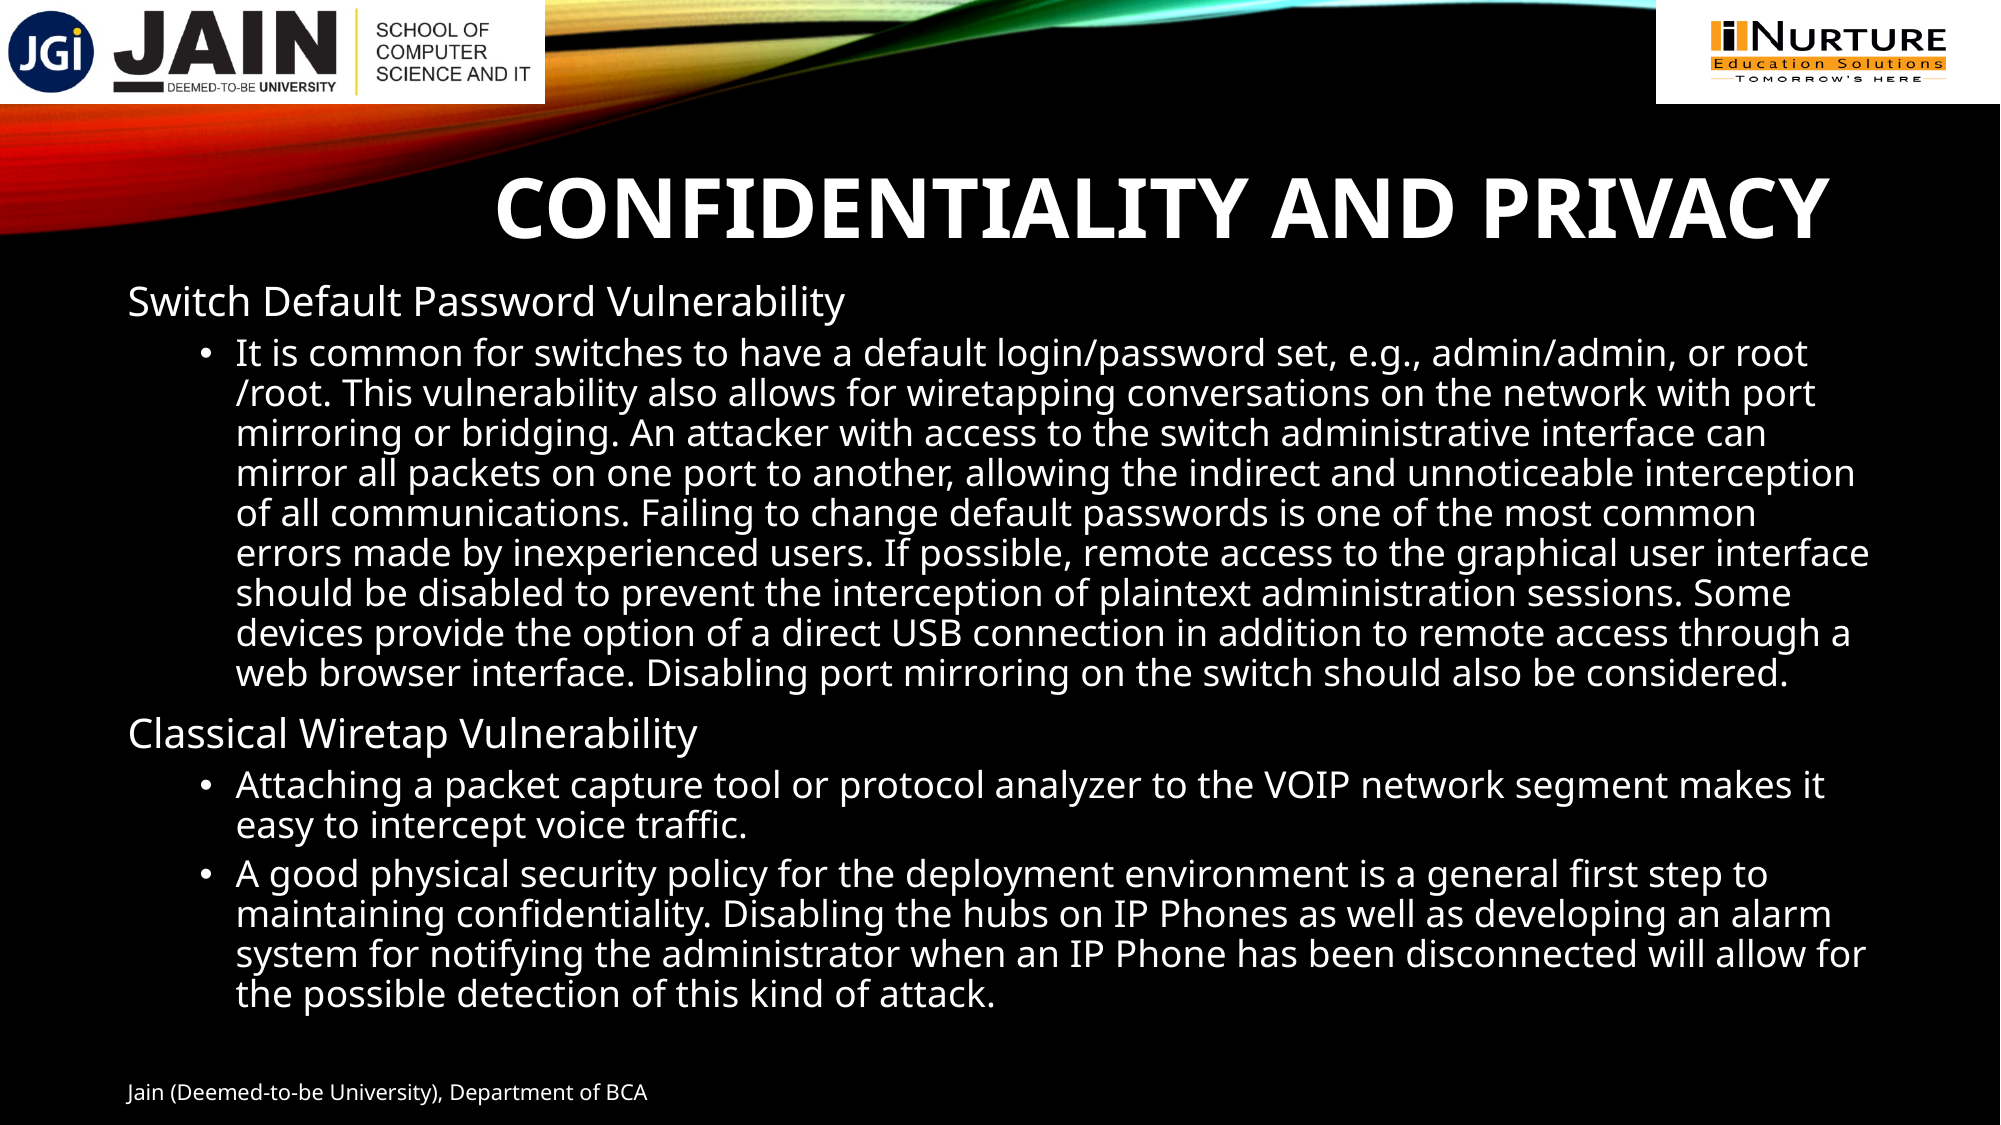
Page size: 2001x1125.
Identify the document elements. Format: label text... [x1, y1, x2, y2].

list Switch Default Password Vulnerability It is common for switches to have a default login/password set, e.g., admin/admin, or root /root. This vulnerability also allows for wiretapping conversations on the network with port mirroring or bridging. An attacker with access to the switch administrative interface can mirror all packets on one port to another, allowing the indirect and unnoticeable interception of all communications. Failing to change default passwords is one of the most common errors made by inexperienced users. If possible, remote access to the graphical user interface should be disabled to prevent the interception of plaintext administration sessions. Some devices provide the option of a direct USB connection in addition to remote access through a web browser interface. Disabling port mirroring on the switch should also be considered. Classical Wiretap Vulnerability Attaching a packet capture tool or protocol analyzer to the VOIP network segment makes it easy to intercept voice traffic. A good physical security policy for the deployment environment is a general first step to maintaining confidentiality. Disabling the hubs on IP Phones as well as developing an alarm system for notifying the administrator when an IP Phone has been disconnected will allow for the possible detection of this kind of attack. [112, 273, 1888, 1062]
title Confidentiality and Privacy [99, 158, 1869, 265]
picture [0, 0, 2000, 237]
footer Jain (Deemed-to-be University), Department of BCA [112, 1061, 1163, 1122]
